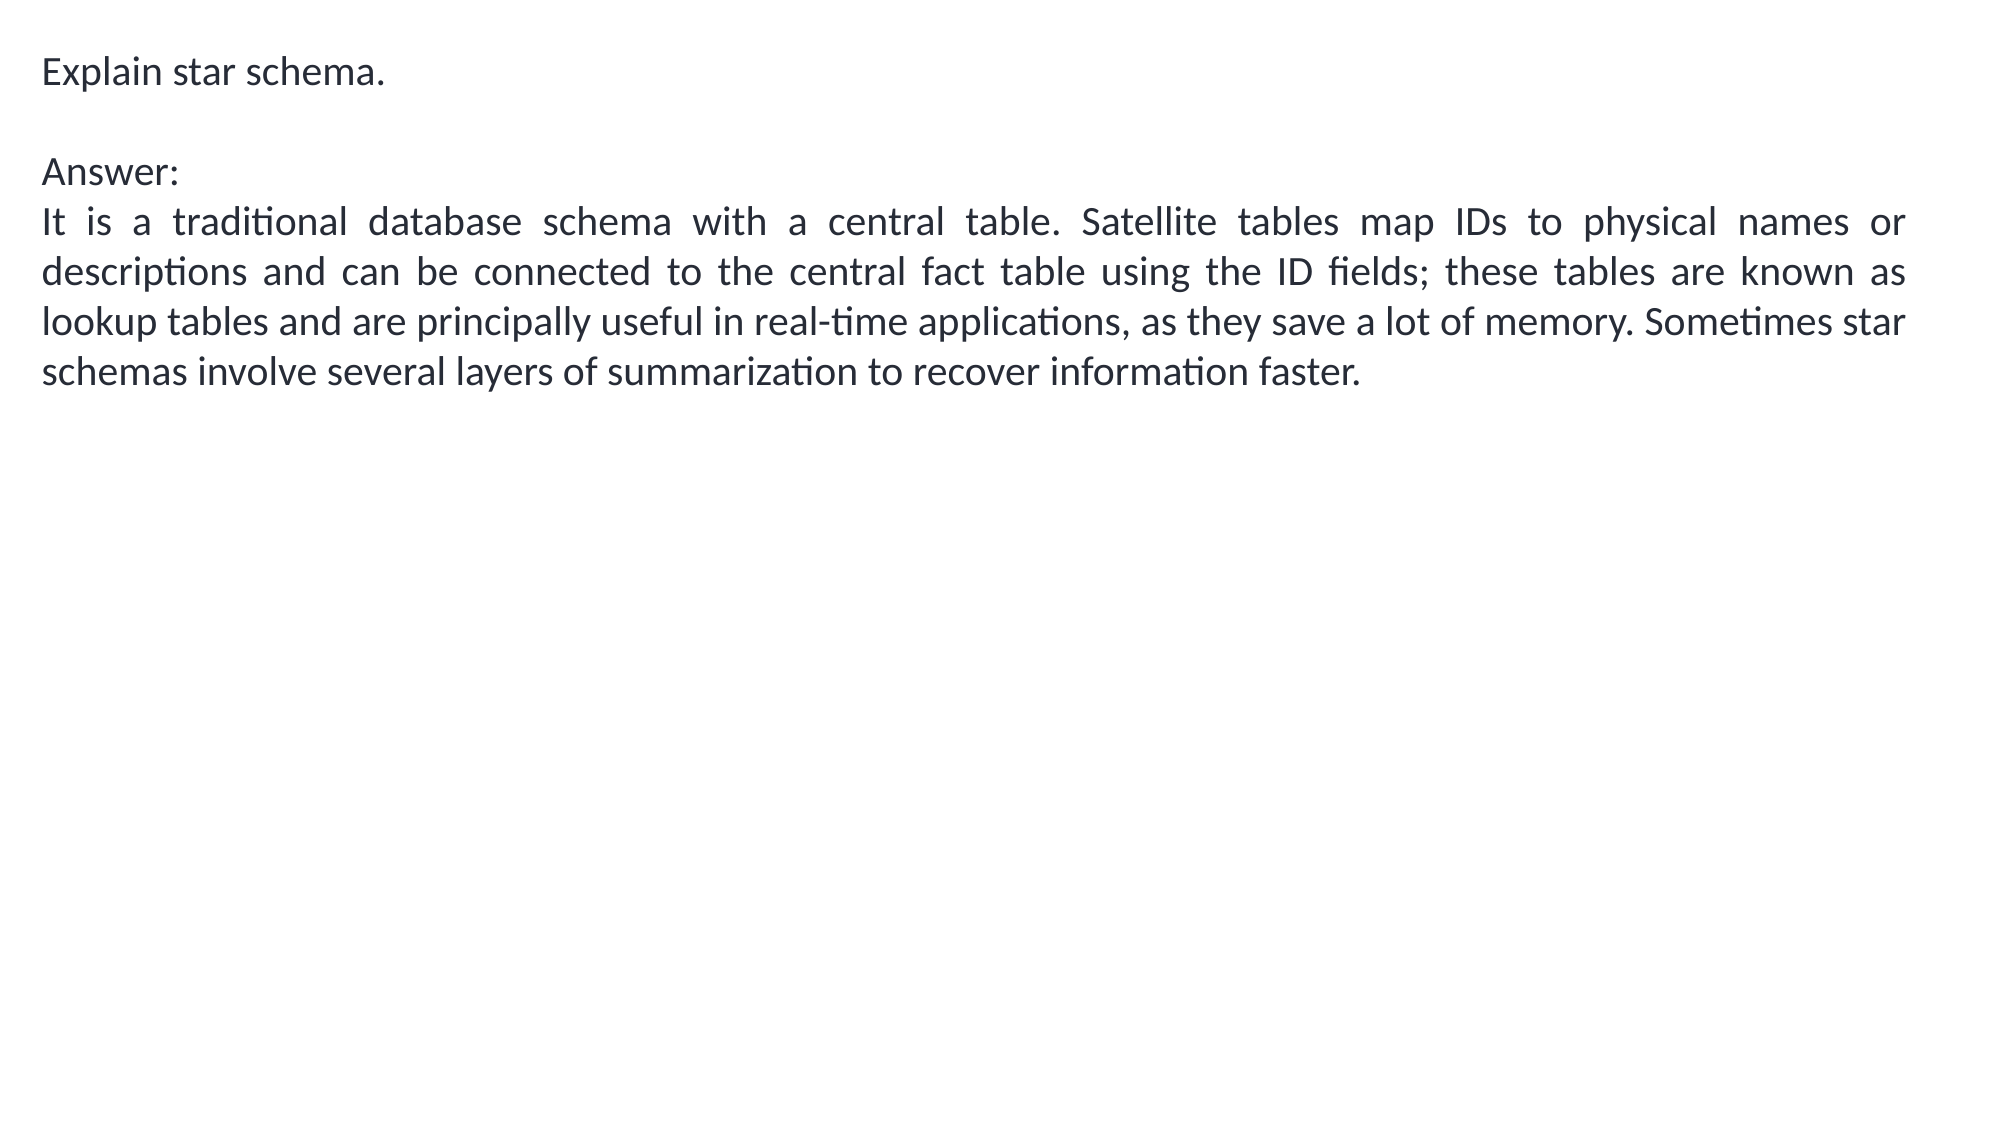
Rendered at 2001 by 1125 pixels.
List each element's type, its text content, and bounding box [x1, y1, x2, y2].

text_box Explain star schema. Answer: It is a traditional database schema with a central table. Satellite tables map IDs to physical names or descriptions and can be connected to the central fact table using the ID fields; these tables are known as lookup tables and are principally useful in real-time applications, as they save a lot of memory. Sometimes star schemas involve several layers of summarization to recover information faster. [26, 36, 1923, 402]
